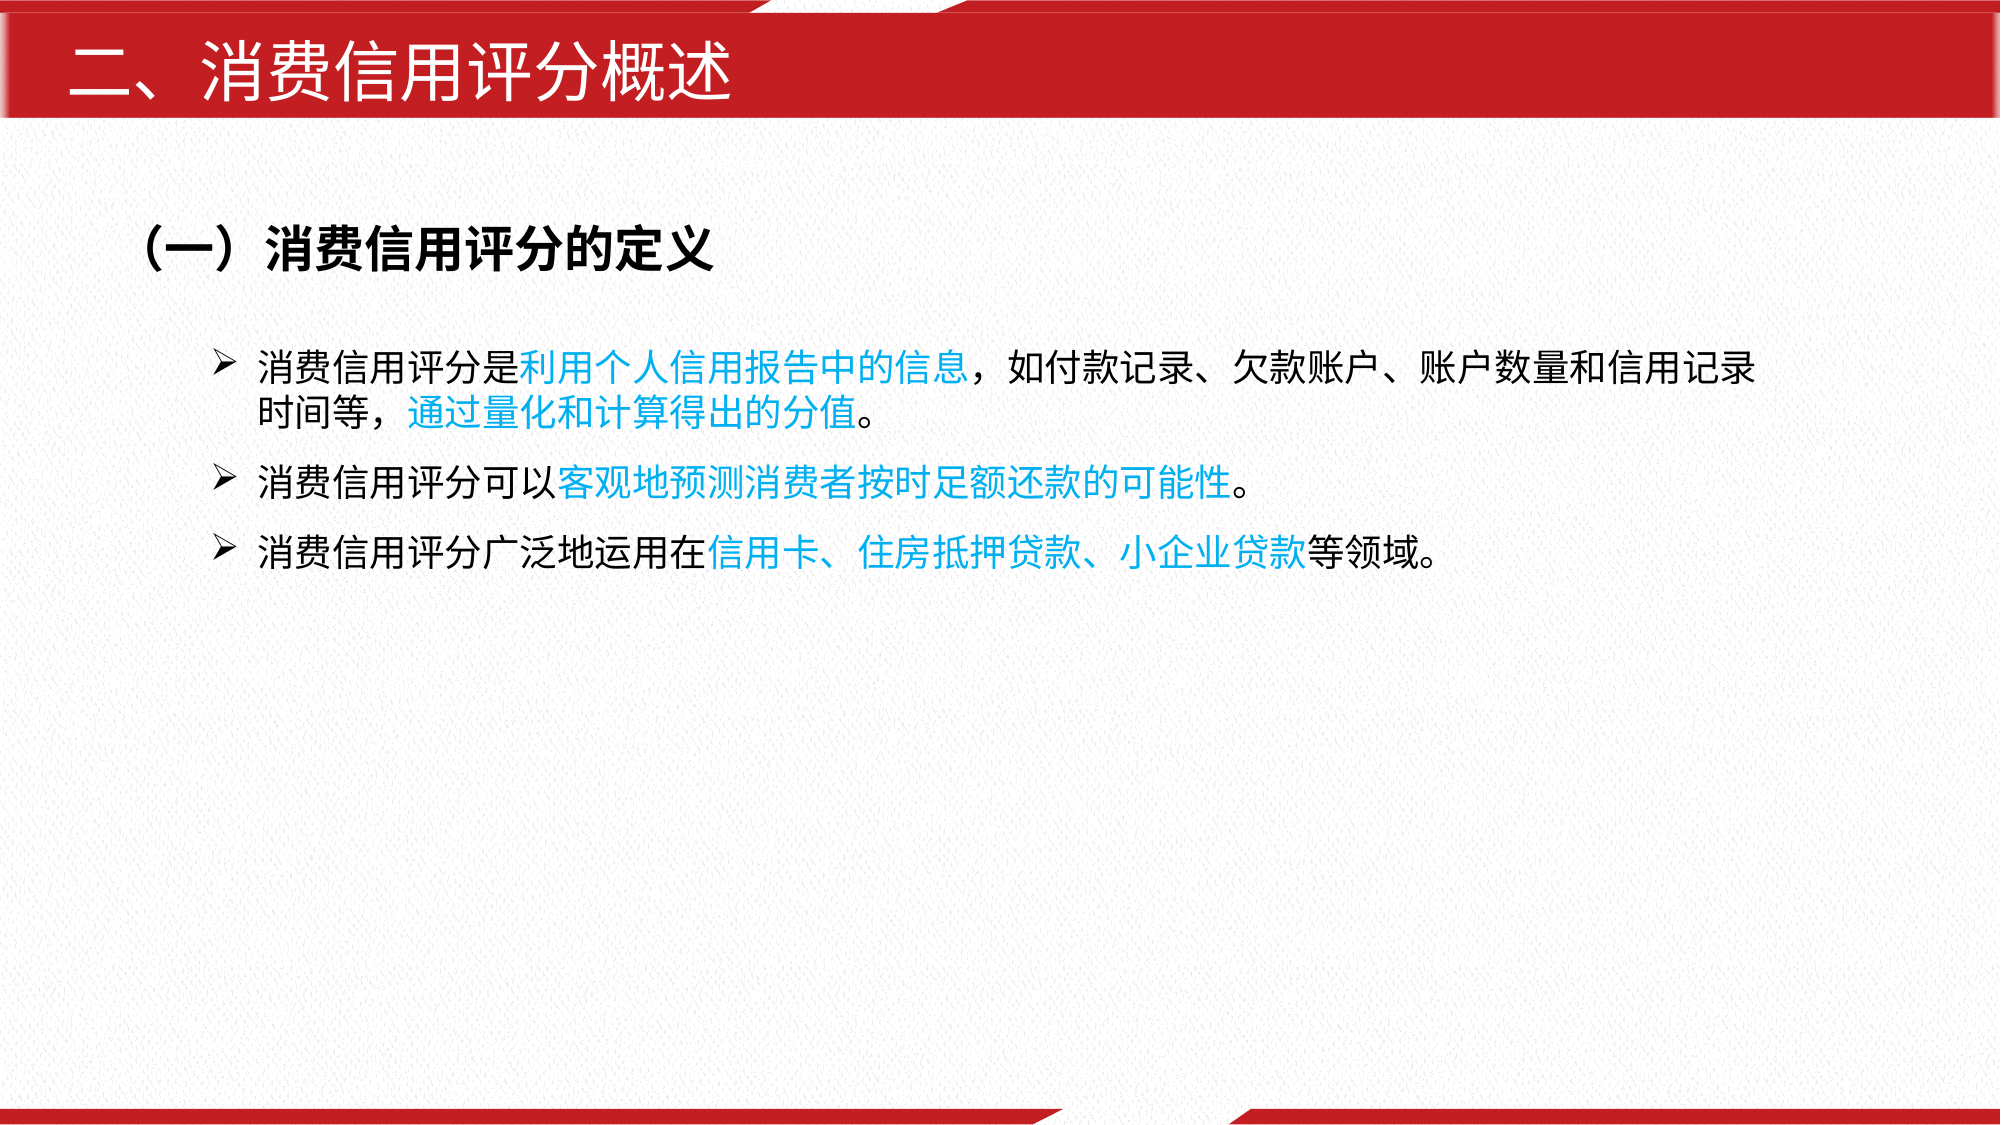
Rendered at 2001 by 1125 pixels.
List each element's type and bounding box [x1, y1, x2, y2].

text_box [0, 0, 2000, 12]
picture [0, 12, 2000, 118]
text_box [0, 118, 2000, 1125]
